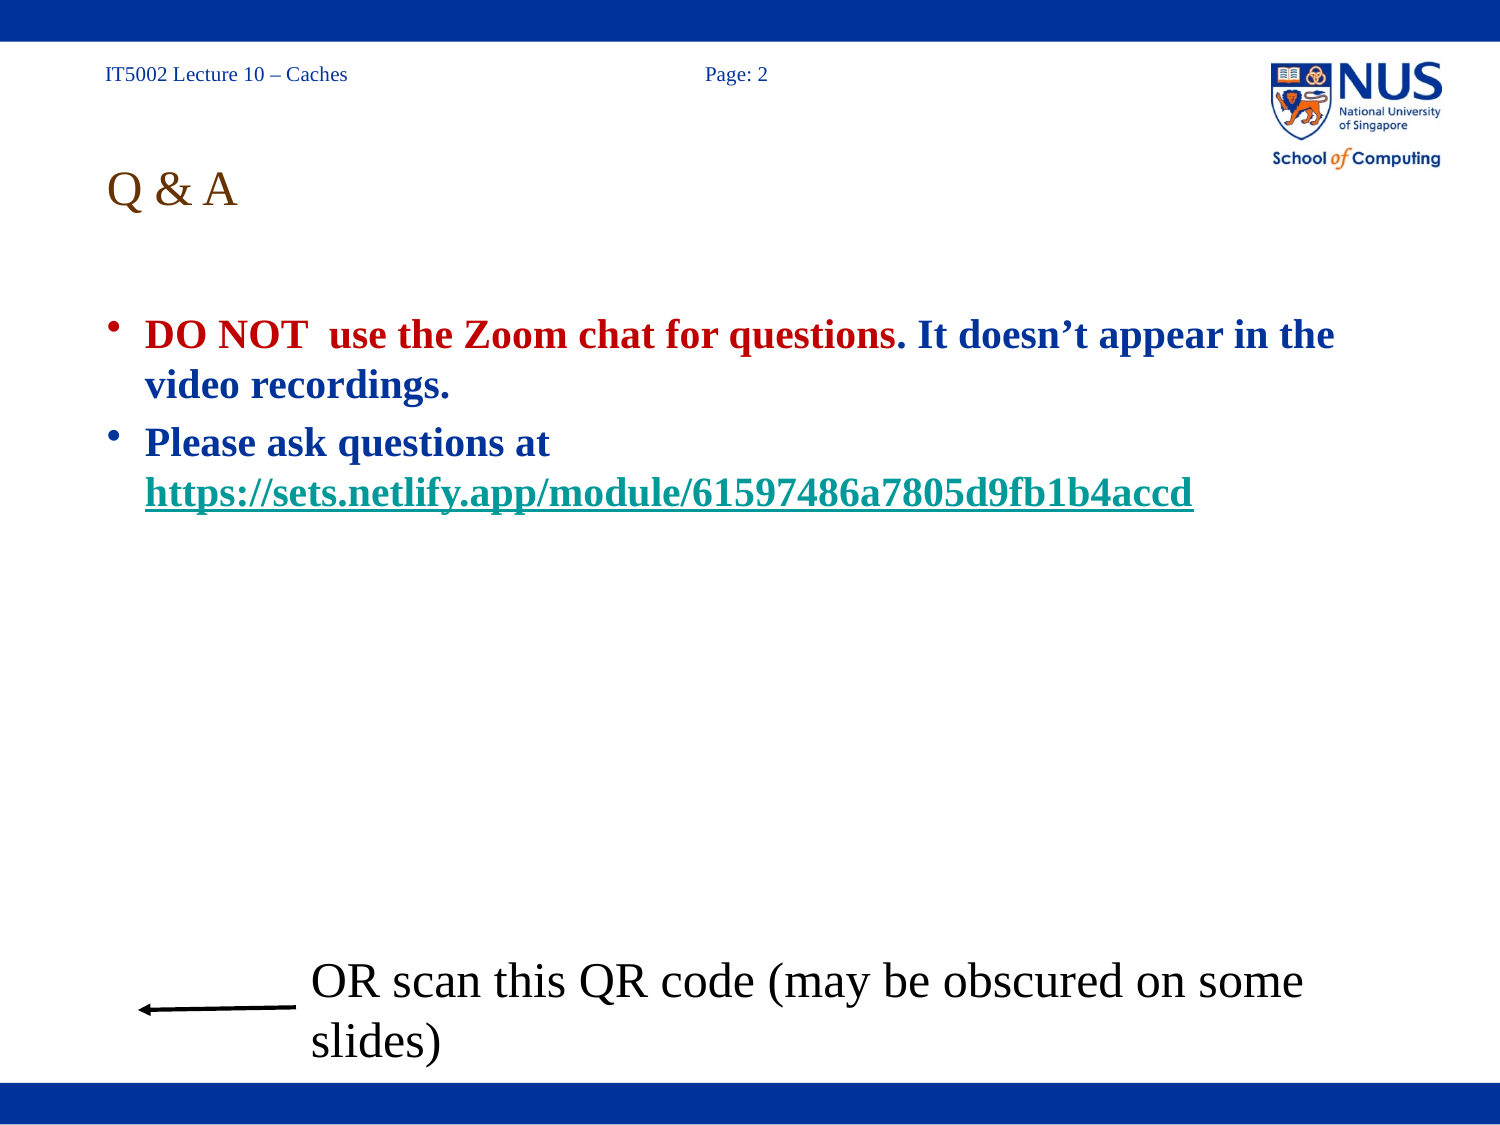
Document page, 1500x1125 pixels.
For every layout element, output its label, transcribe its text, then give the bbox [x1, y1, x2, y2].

text_box OR scan this QR code (may be obscured on some slides) [295, 939, 1452, 1075]
list DO NOT use the Zoom chat for questions. It doesn’t appear in the video recordings. Please ask questions at https://sets.netlify.app/module/61597486a7805d9fb1b4accd [90, 298, 1366, 563]
picture [1271, 61, 1442, 171]
title Q & A [90, 92, 1160, 280]
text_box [137, 1007, 297, 1011]
